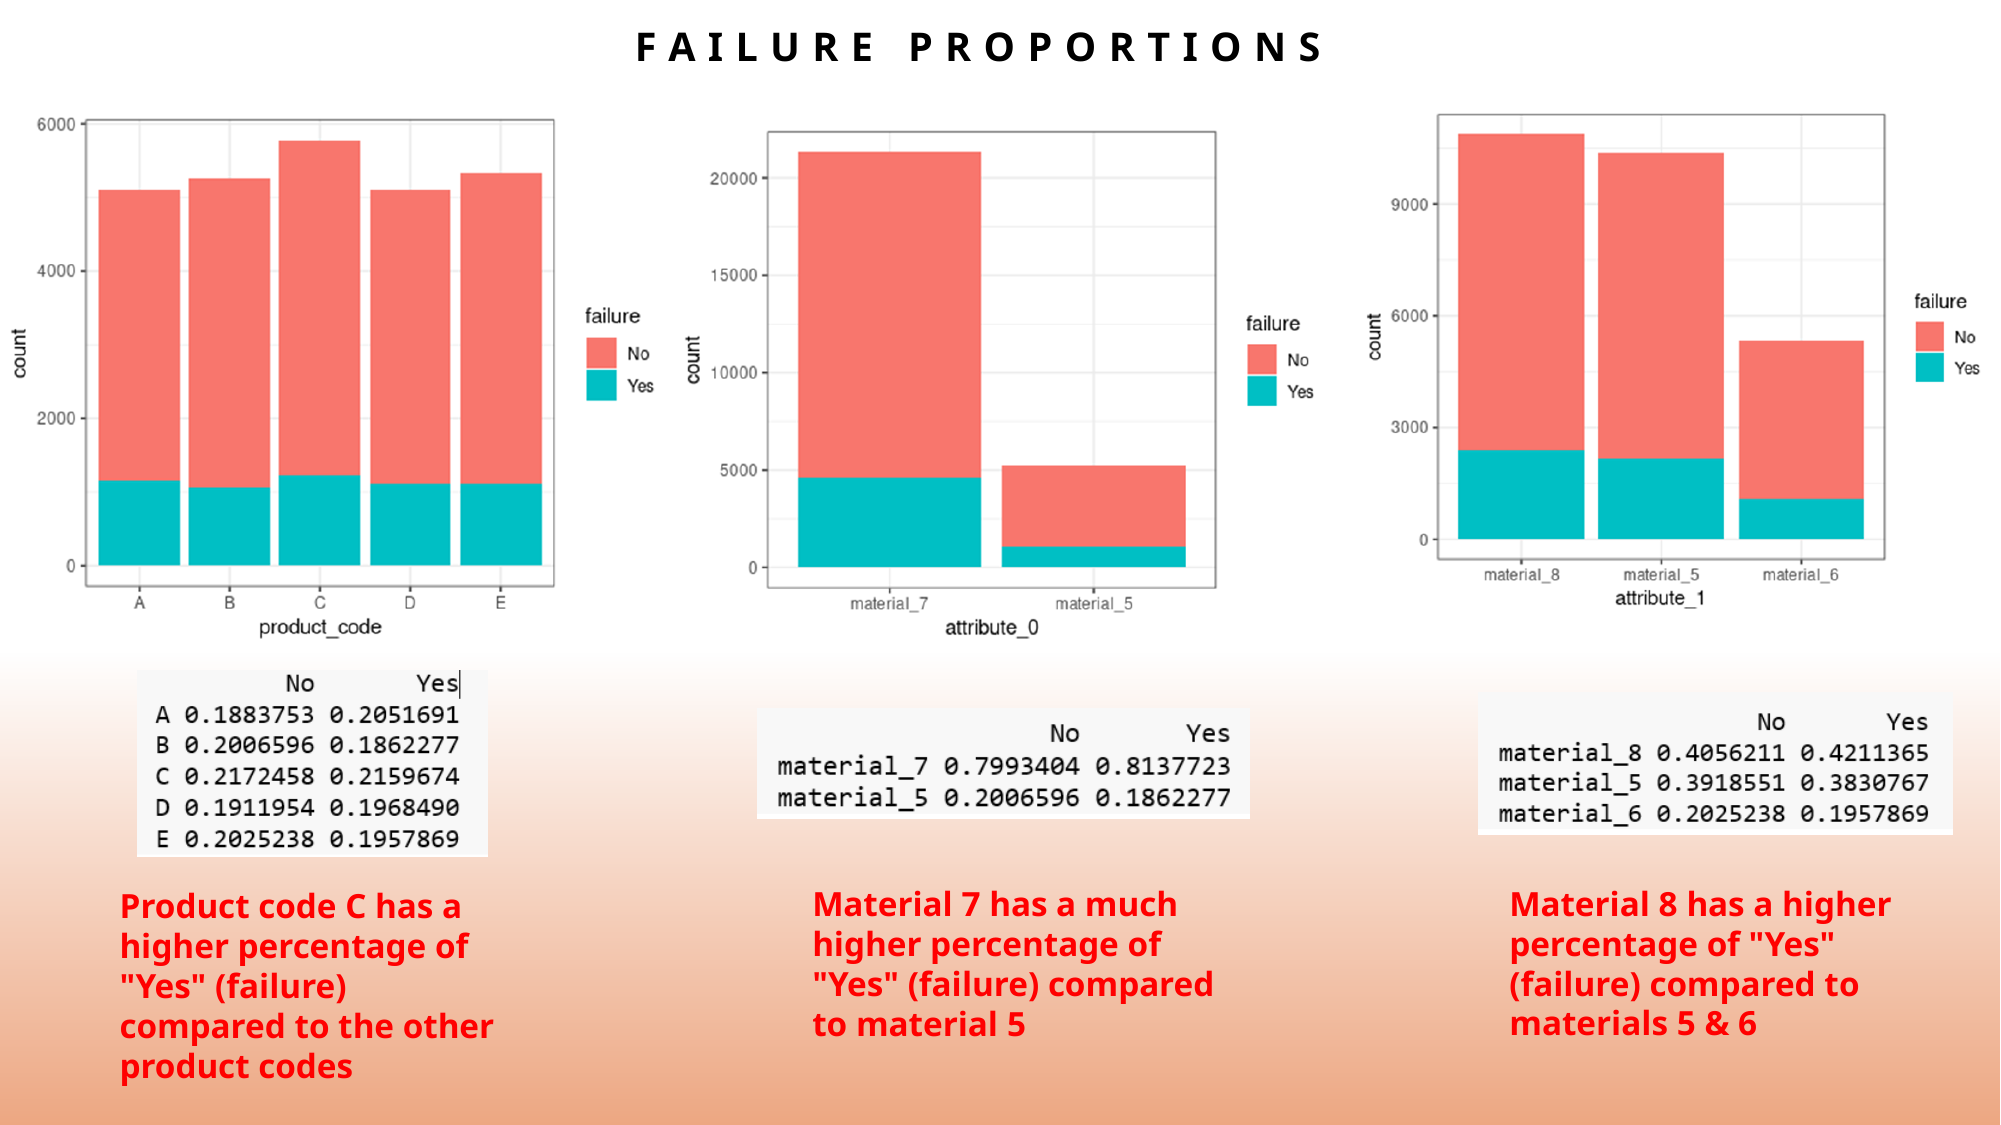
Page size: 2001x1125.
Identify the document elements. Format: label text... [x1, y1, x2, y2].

picture [1478, 692, 1953, 835]
text_box Material 7 has a much higher percentage of "Yes" (failure) compared to material 5 [797, 875, 1234, 1051]
text_box Material 8 has a higher percentage of "Yes" (failure) compared to materials 5 & 6 [1494, 875, 1936, 1050]
picture [137, 670, 488, 857]
title Failure proportions [619, 4, 1797, 78]
picture [757, 708, 1250, 819]
picture [1356, 104, 2000, 619]
text_box Product code C has a higher percentage of "Yes" (failure) compared to the other product codes [104, 878, 521, 1093]
picture [0, 109, 1334, 649]
